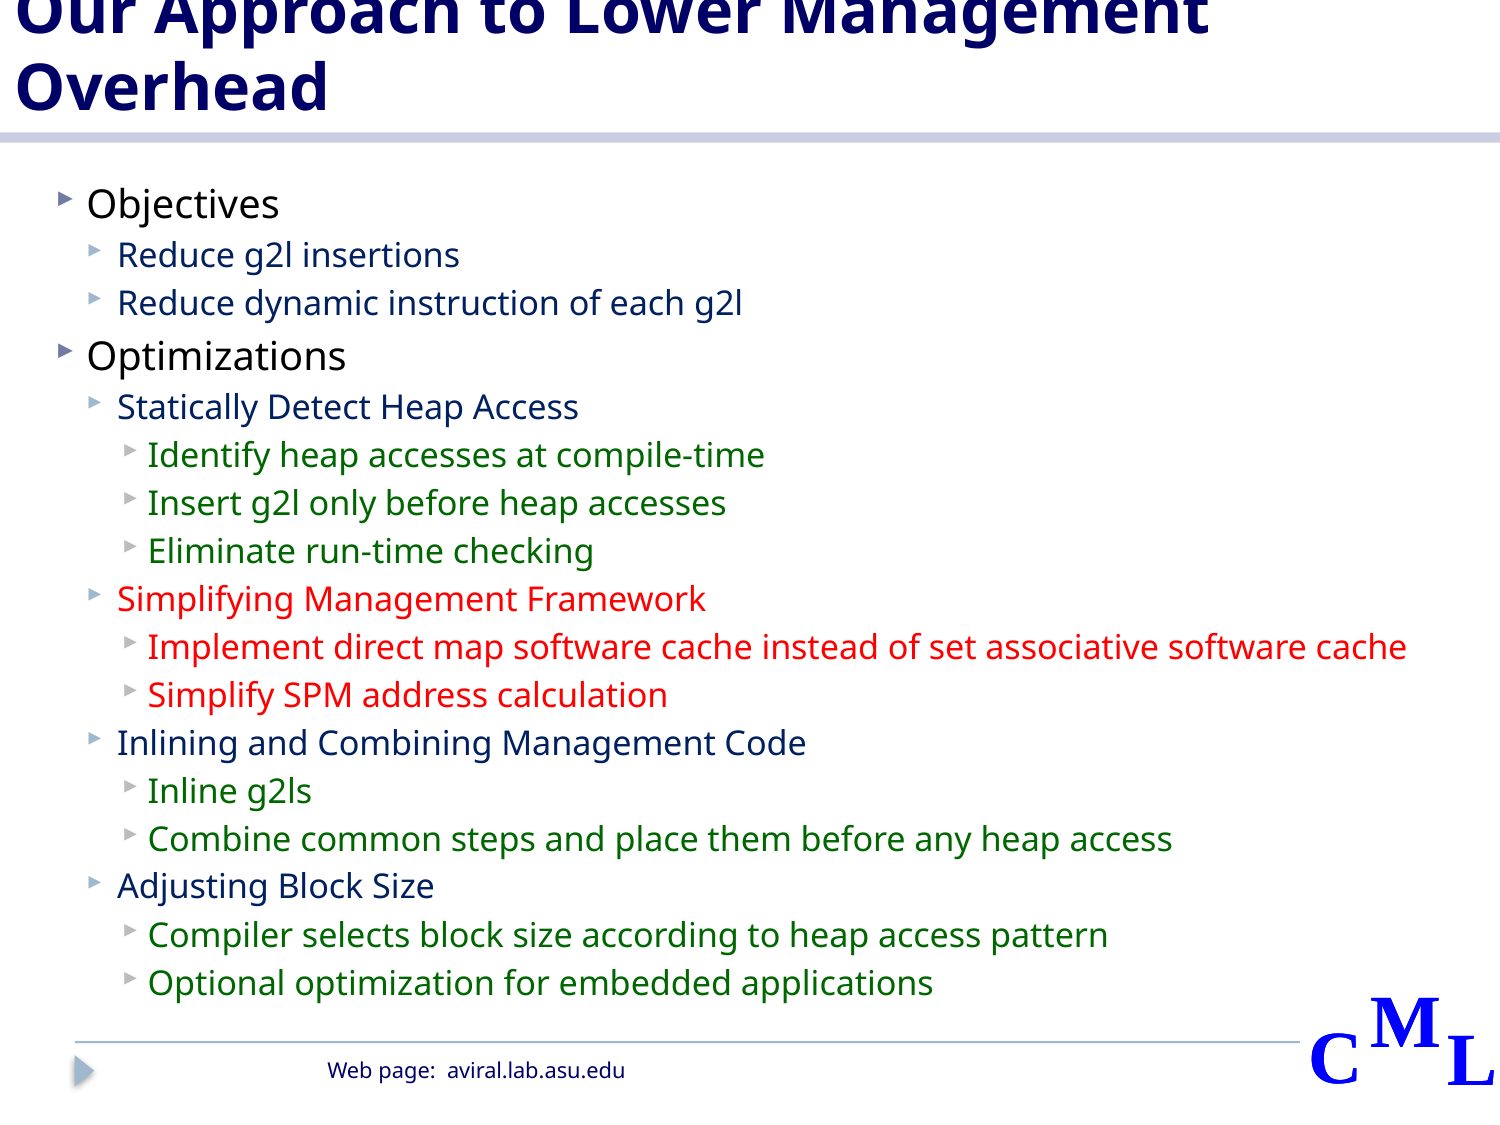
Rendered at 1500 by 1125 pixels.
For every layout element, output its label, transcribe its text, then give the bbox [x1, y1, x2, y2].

list Objectives Reduce g2l insertions Reduce dynamic instruction of each g2l Optimizations Statically Detect Heap Access Identify heap accesses at compile-time Insert g2l only before heap accesses Eliminate run-time checking Simplifying Management Framework Implement direct map software cache instead of set associative software cache Simplify SPM address calculation Inlining and Combining Management Code Inline g2ls Combine common steps and place them before any heap access Adjusting Block Size Compiler selects block size according to heap access pattern Optional optimization for embedded applications [40, 171, 1439, 1051]
title Our Approach to Lower Management Overhead [0, 0, 1500, 131]
